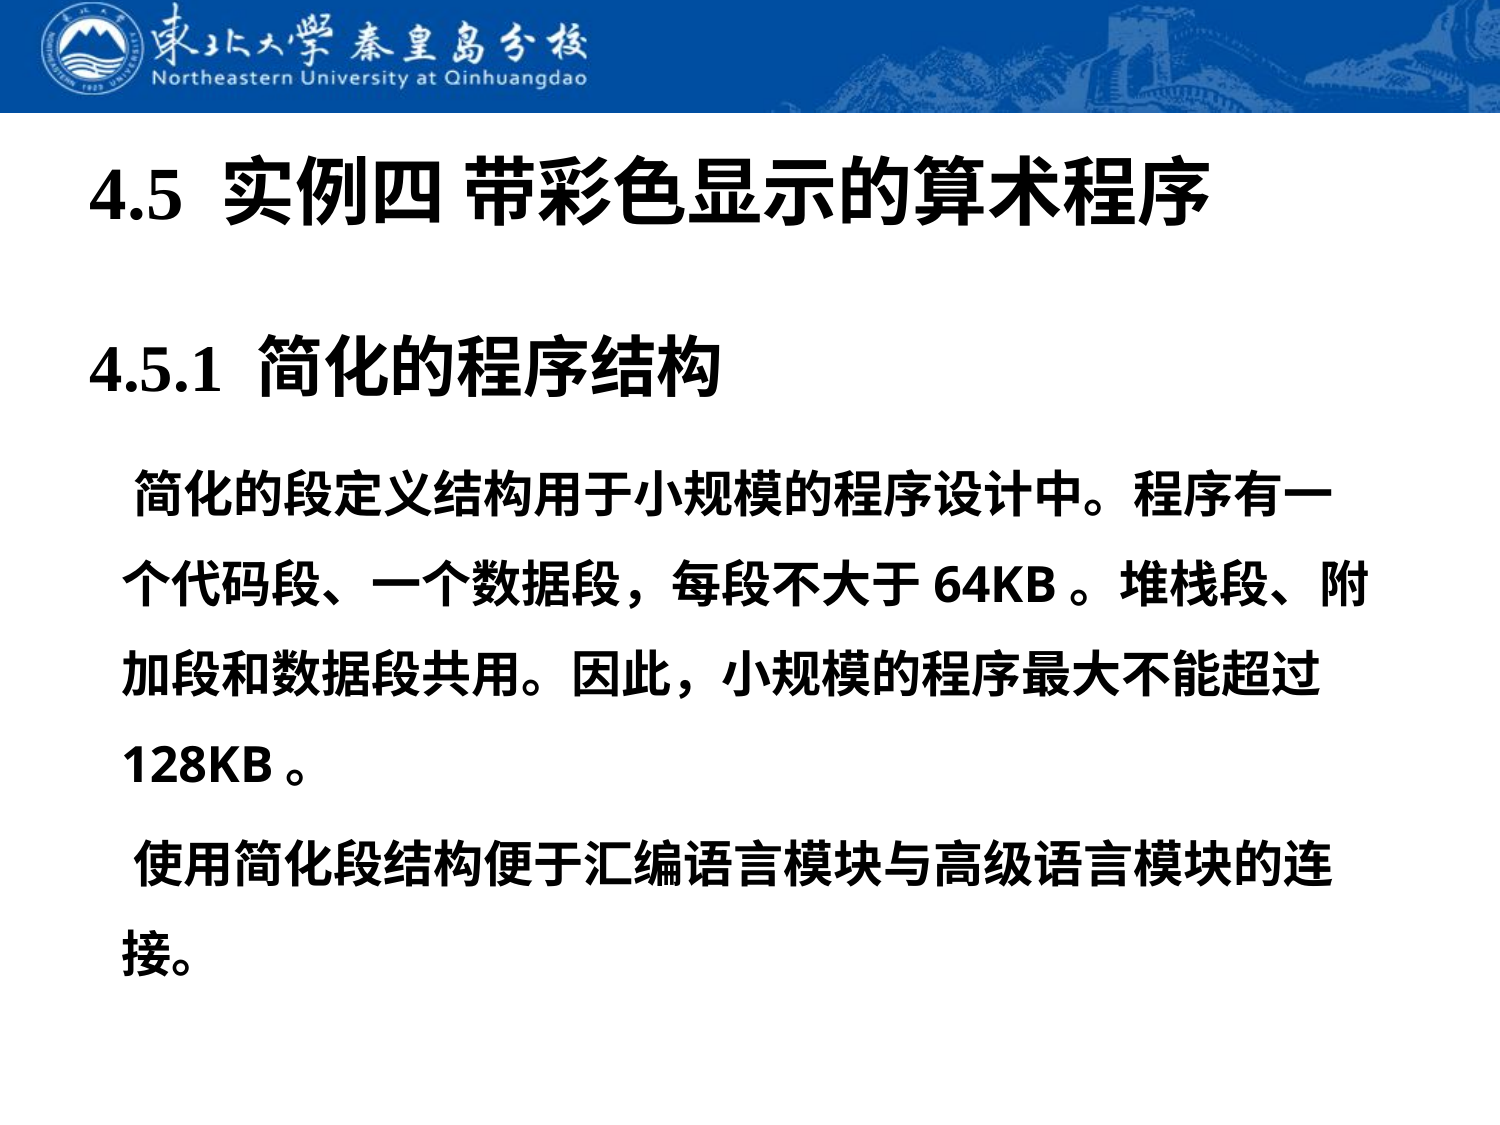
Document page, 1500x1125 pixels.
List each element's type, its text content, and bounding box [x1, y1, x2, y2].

text_box 4.5.1 简化的程序结构 [74, 301, 1138, 413]
title 4.5 实例四 带彩色显示的算术程序 [75, 137, 1400, 288]
picture [0, 0, 1500, 113]
list 简化的段定义结构用于小规模的程序设计中。程序有一个代码段、一个数据段，每段不大于64KB。堆栈段、附加段和数据段共用。因此，小规模的程序最大不能超过128KB。 使用简化段结构便于汇编语言模块与高级语言模块的连接。 [49, 424, 1388, 1051]
